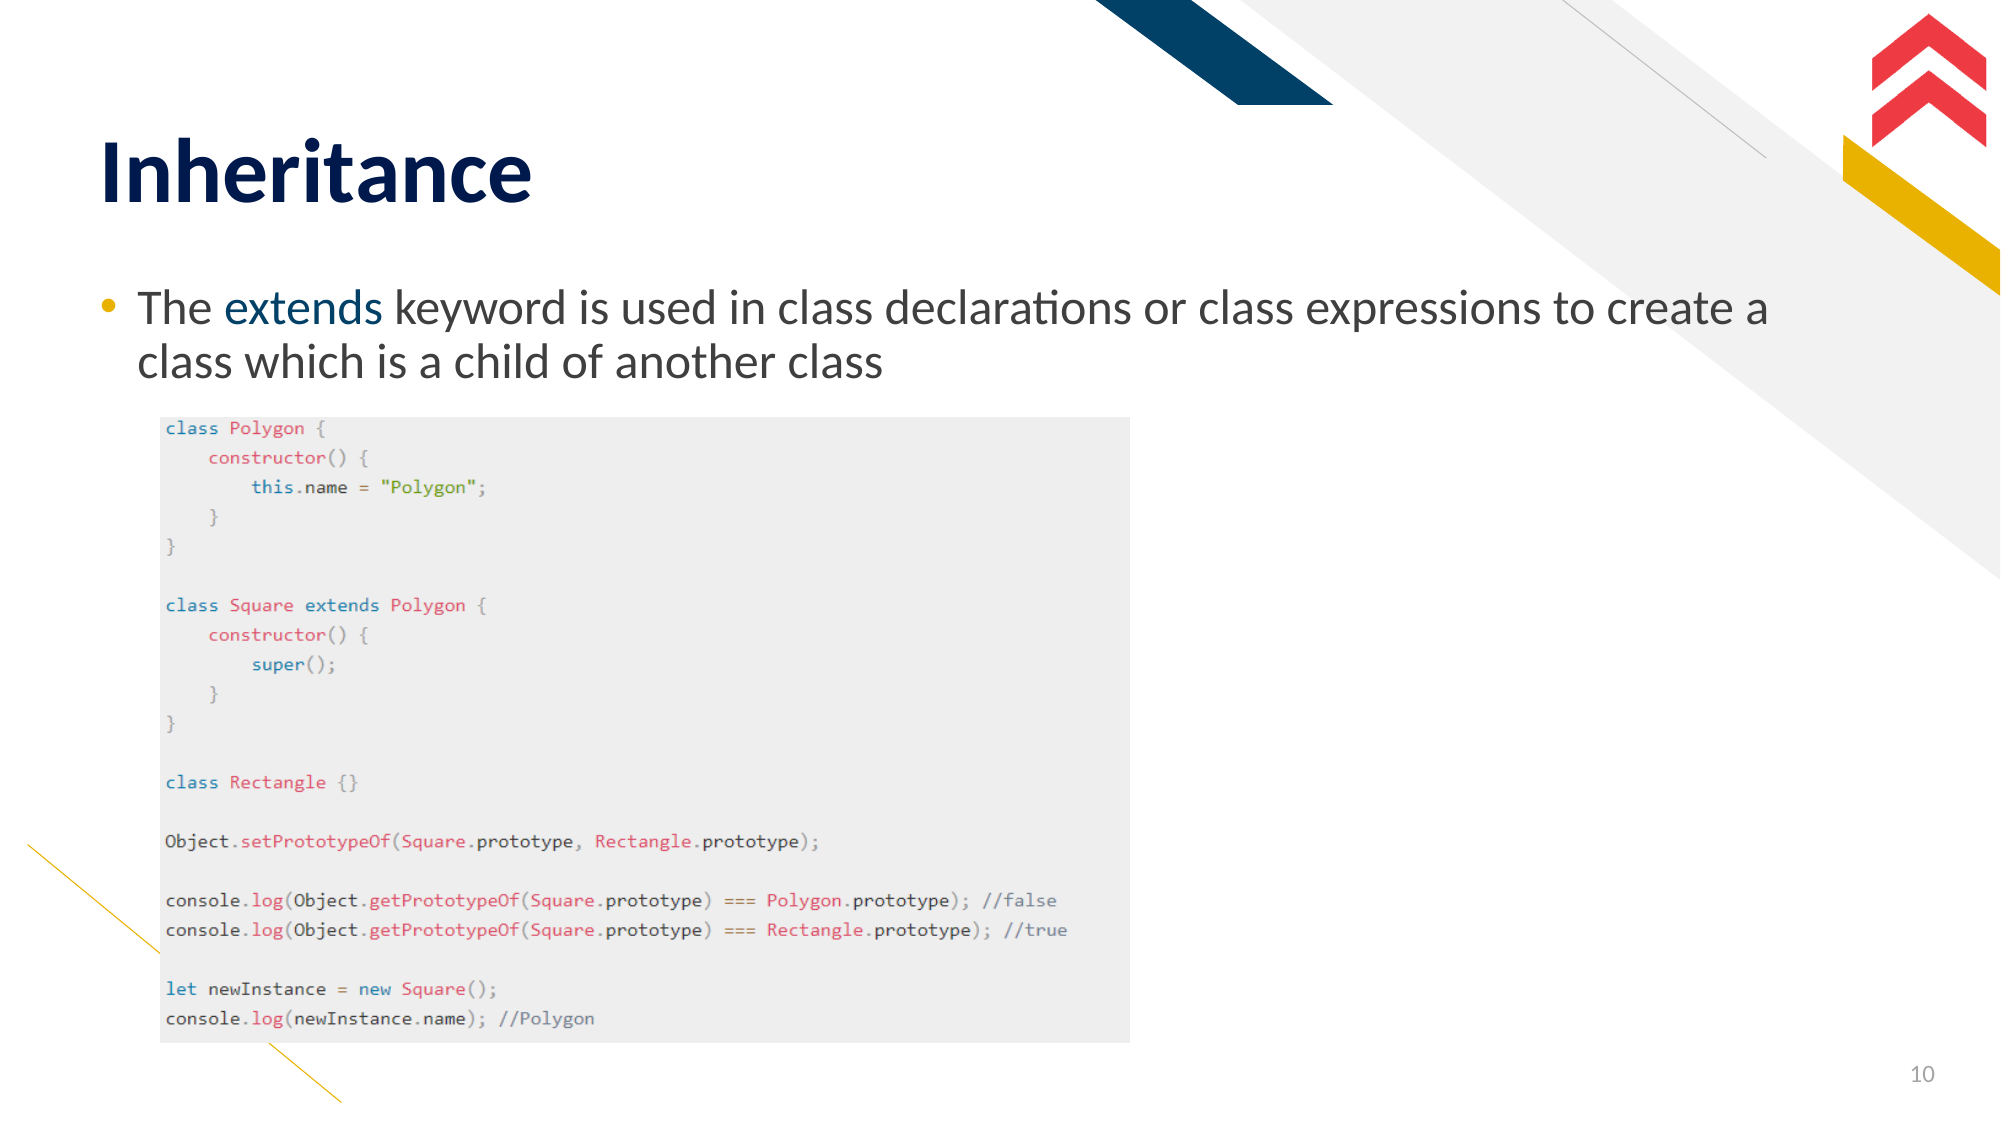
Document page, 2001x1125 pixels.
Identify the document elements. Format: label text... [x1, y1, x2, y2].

picture [160, 417, 1130, 1043]
picture [1862, 13, 1996, 148]
list The extends keyword is used in class declarations or class expressions to create a class which is a child of another class [85, 274, 1863, 1014]
title Inheritance [85, 34, 1453, 223]
slide_number 10 [1828, 1042, 1950, 1103]
